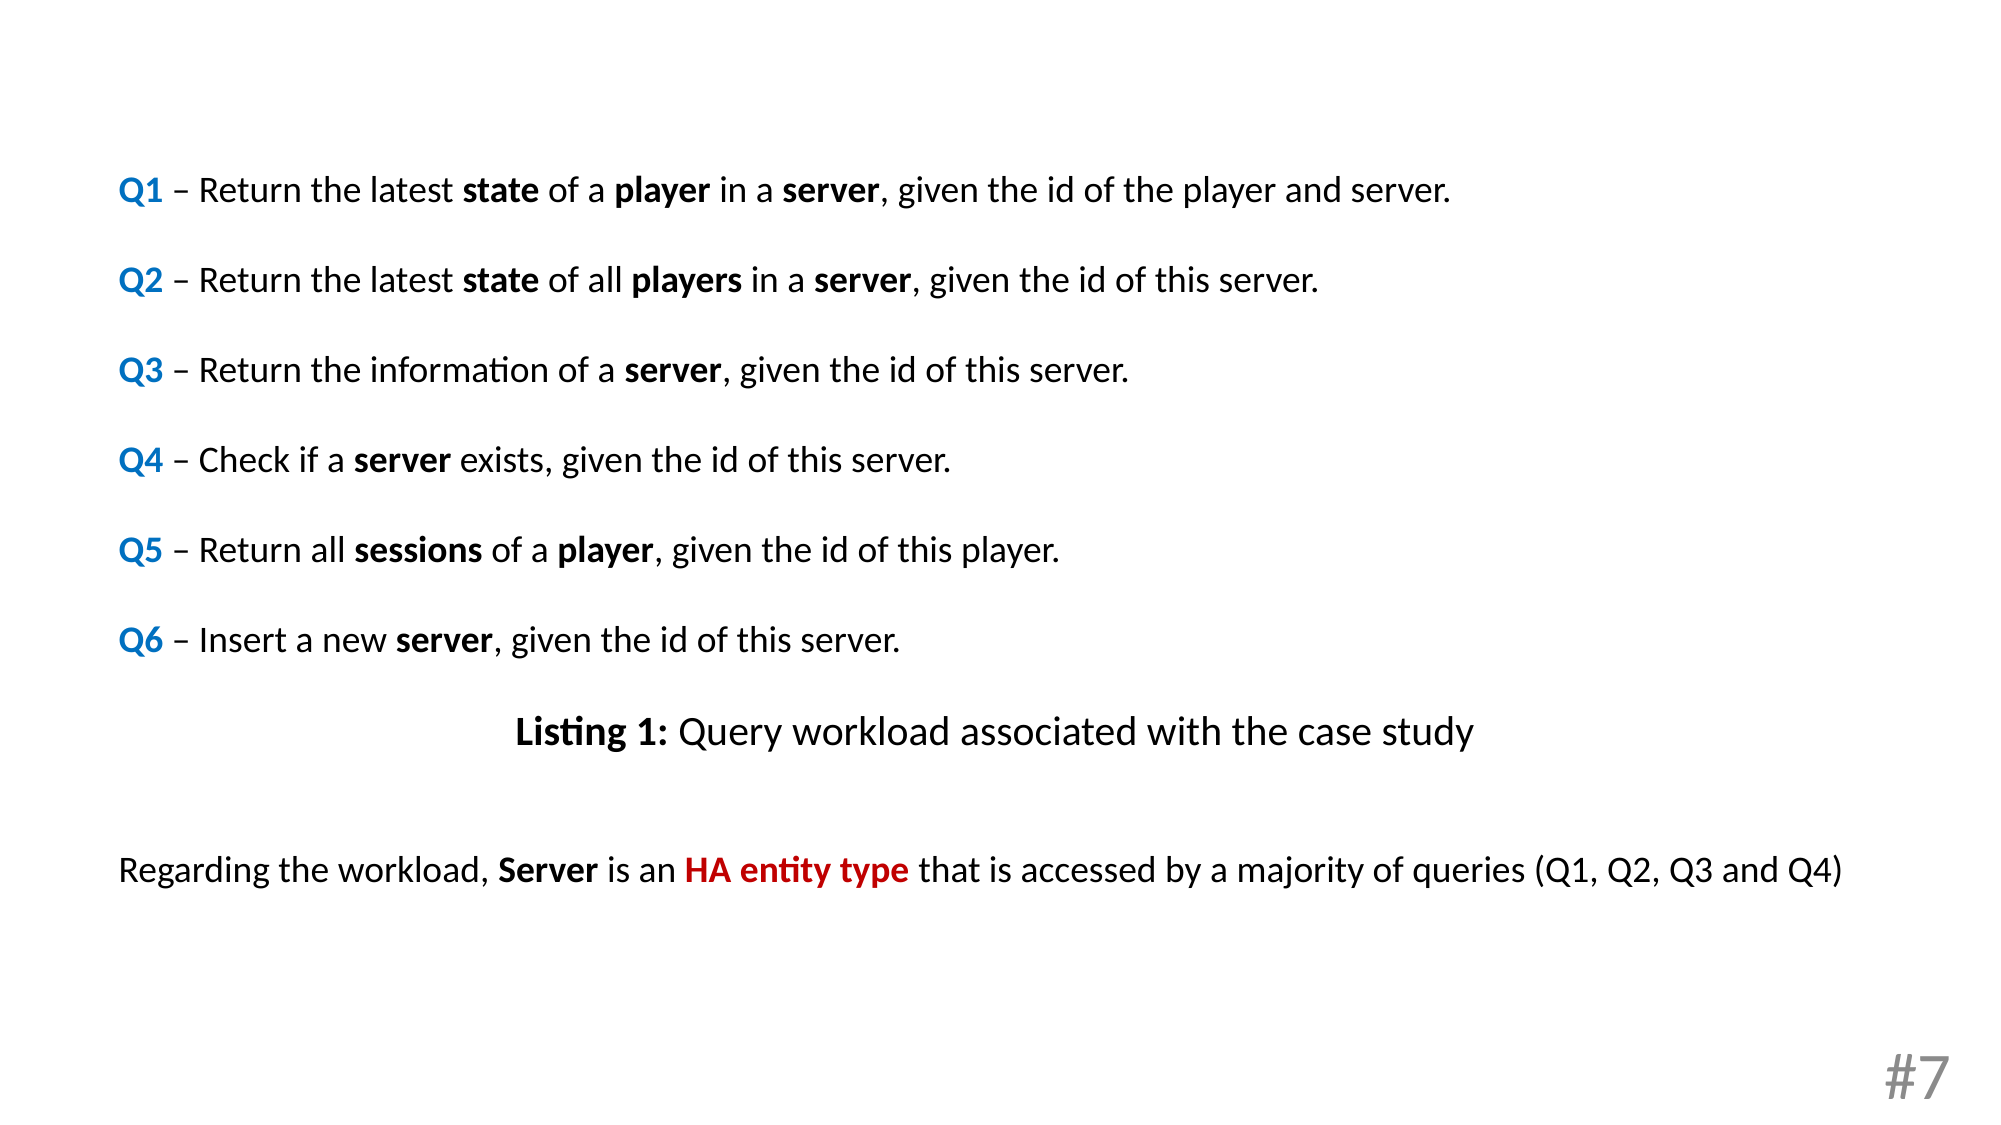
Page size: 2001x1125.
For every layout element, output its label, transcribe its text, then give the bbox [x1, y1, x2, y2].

title Listing 1: Query workload associated with the case study [183, 681, 1817, 783]
slide_number #7 [1516, 1042, 1967, 1103]
text_box Q1 – Return the latest state of a player in a server, given the id of the player and server. Q2 – Return the latest state of all players in a server, given the id of this server. Q3 – Return the information of a server, given the id of this server. Q4 – Check if a server exists, given the id of this server. Q5 – Return all sessions of a player, given the id of this player. Q6 – Insert a new server, given the id of this server. [103, 158, 1896, 713]
text_box Regarding the workload, Server is an HA entity type that is accessed by a majority of queries (Q1, Q2, Q3 and Q4) [103, 837, 1896, 943]
